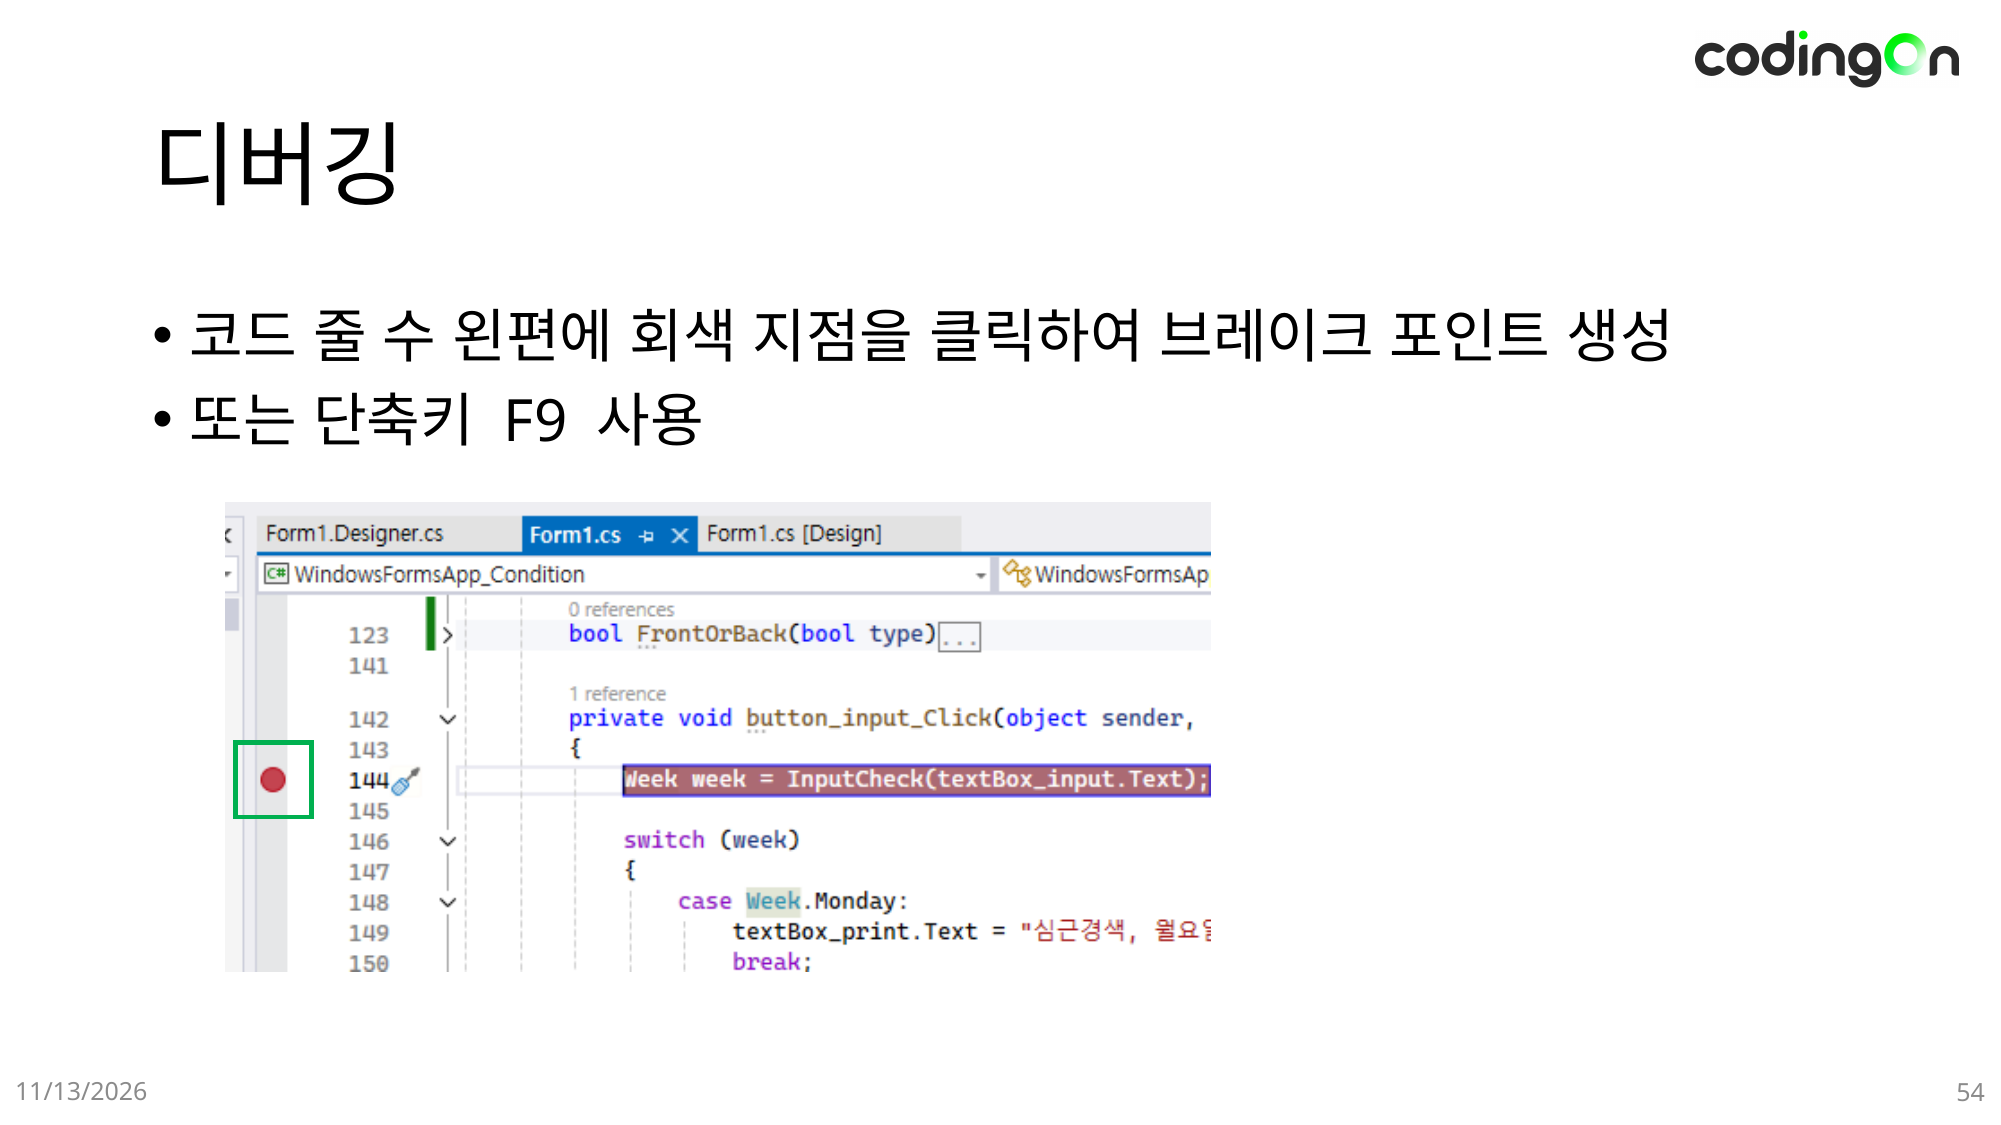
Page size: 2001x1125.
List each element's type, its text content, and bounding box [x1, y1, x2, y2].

picture [224, 502, 1211, 972]
slide_number 12-22(Sun) [0, 1062, 450, 1123]
title 디버깅 [137, 59, 1863, 278]
slide_number 54 [1550, 1063, 2000, 1124]
picture [1695, 30, 1959, 88]
list 코드 줄 수 왼편에 회색 지점을 클릭하여 브레이크 포인트 생성 또는 단축키 F9 사용 [137, 299, 1863, 1014]
